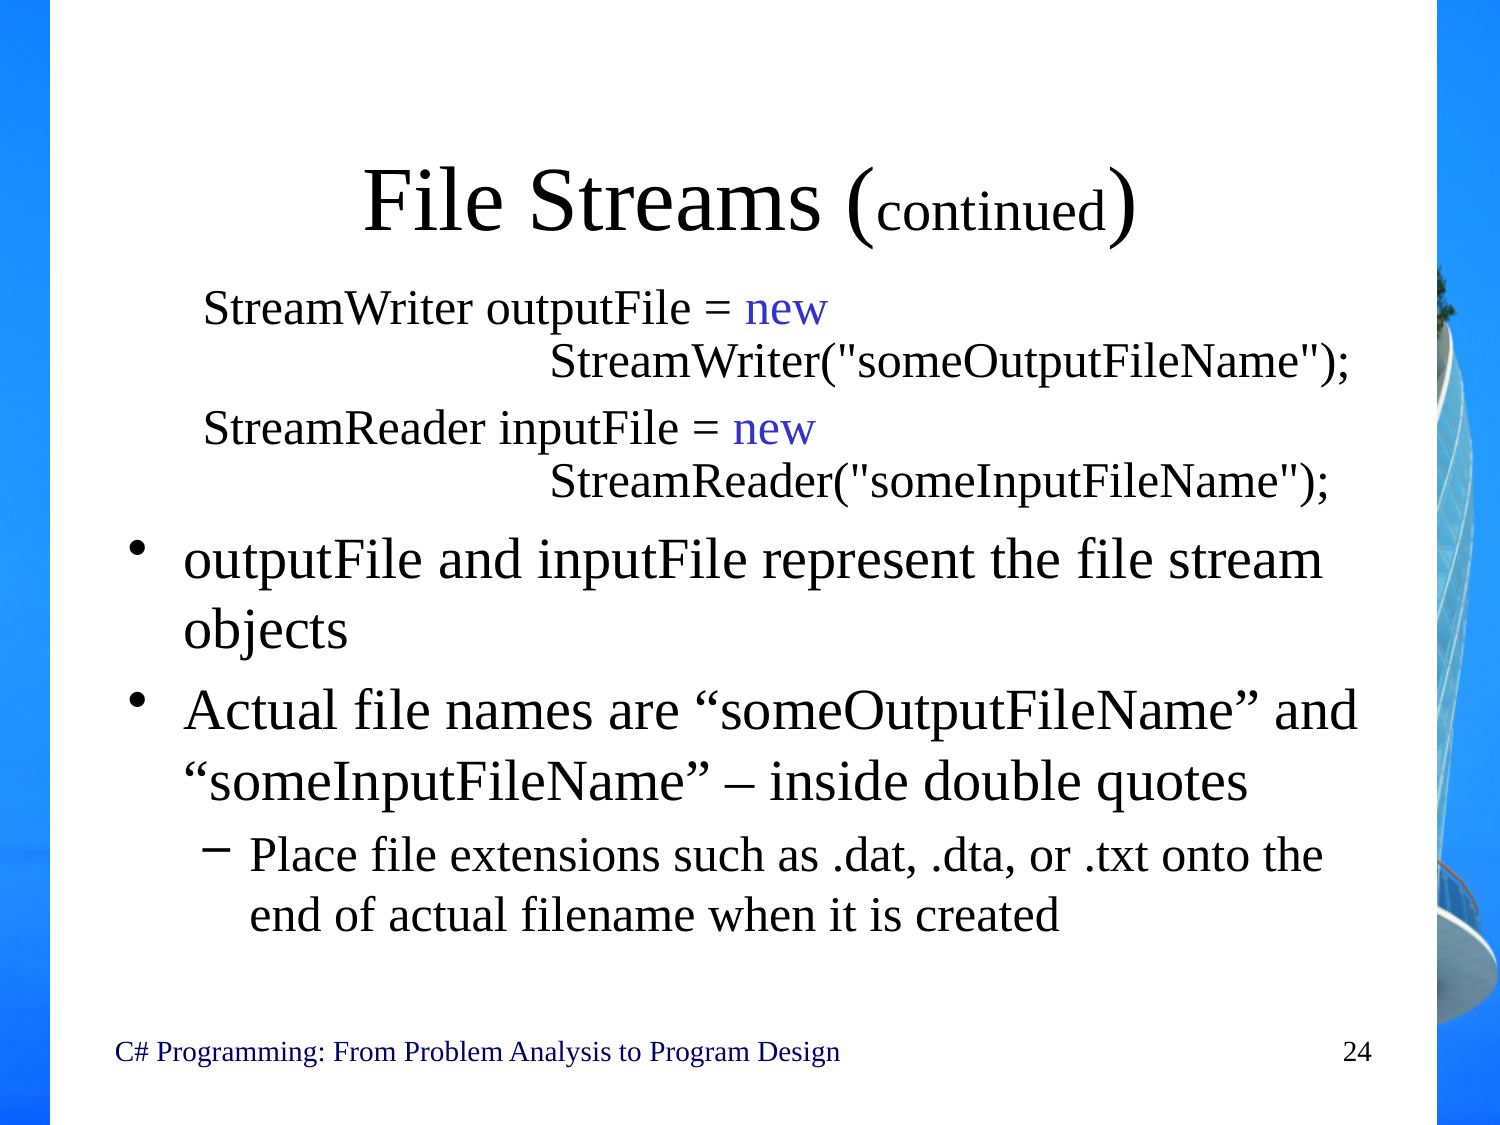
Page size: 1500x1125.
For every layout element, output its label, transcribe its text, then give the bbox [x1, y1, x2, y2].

list StreamWriter outputFile = new StreamWriter("someOutputFileName"); StreamReader inputFile = new StreamReader("someInputFileName"); outputFile and inputFile represent the file stream objects Actual file names are “someOutputFileName” and “someInputFileName” – inside double quotes Place file extensions such as .dat, .dta, or .txt onto the end of actual filename when it is created [112, 275, 1388, 1000]
picture [0, 0, 50, 1125]
picture [1437, 0, 1500, 1125]
title File Streams (continued) [112, 99, 1388, 275]
slide_number 24 [1074, 1024, 1388, 1101]
footer C# Programming: From Problem Analysis to Program Design [99, 1024, 988, 1101]
